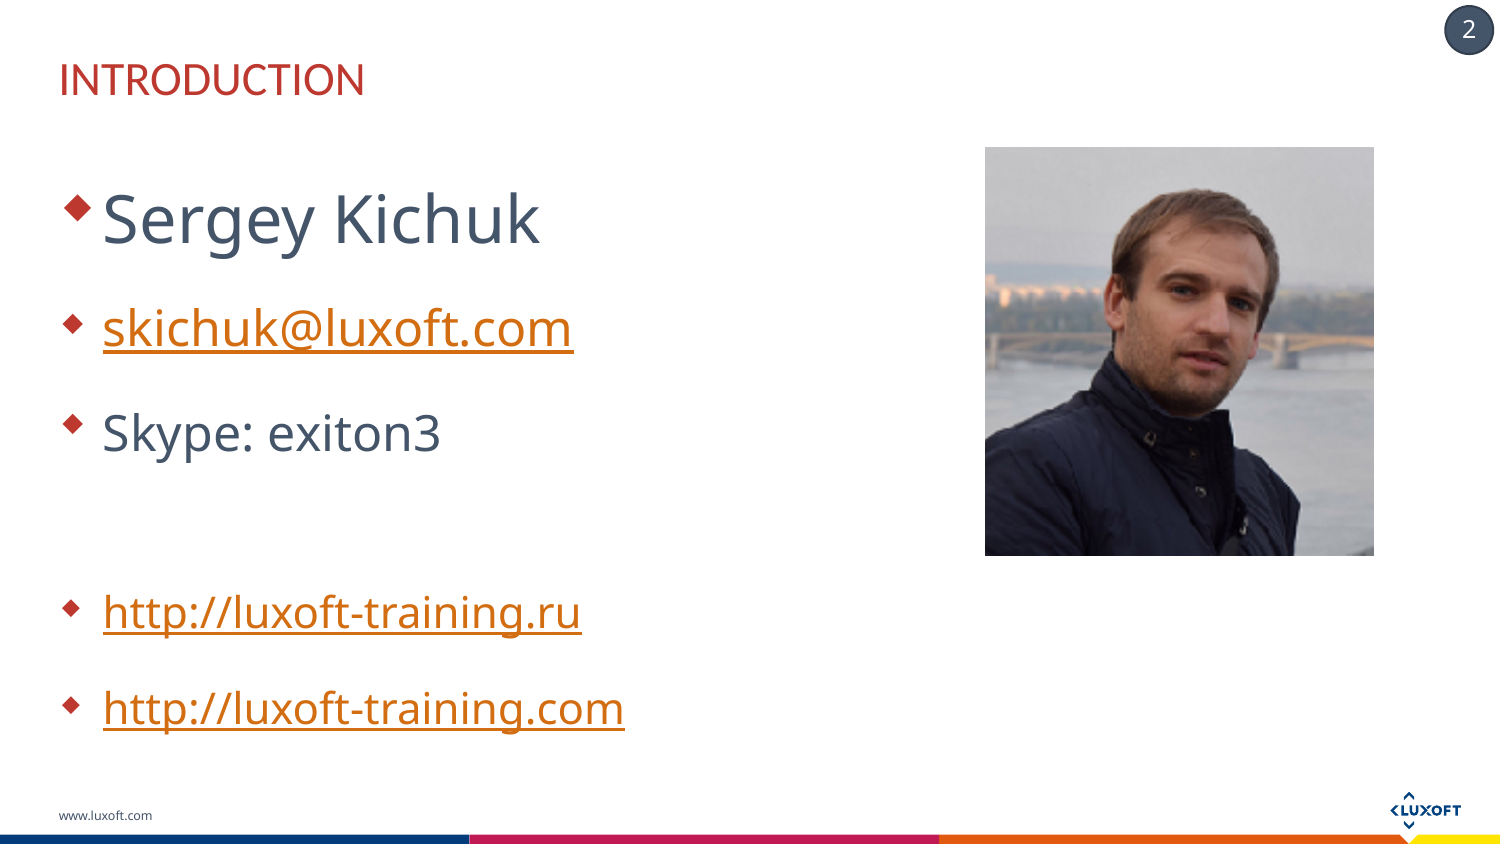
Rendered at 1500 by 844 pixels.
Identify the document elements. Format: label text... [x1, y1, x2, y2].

list Sergey Kichuk skichuk@luxoft.com Skype: exiton3 http://luxoft-training.ru http://luxoft-training.com [47, 147, 1457, 764]
title Introduction [47, 44, 1457, 107]
picture [985, 147, 1374, 556]
